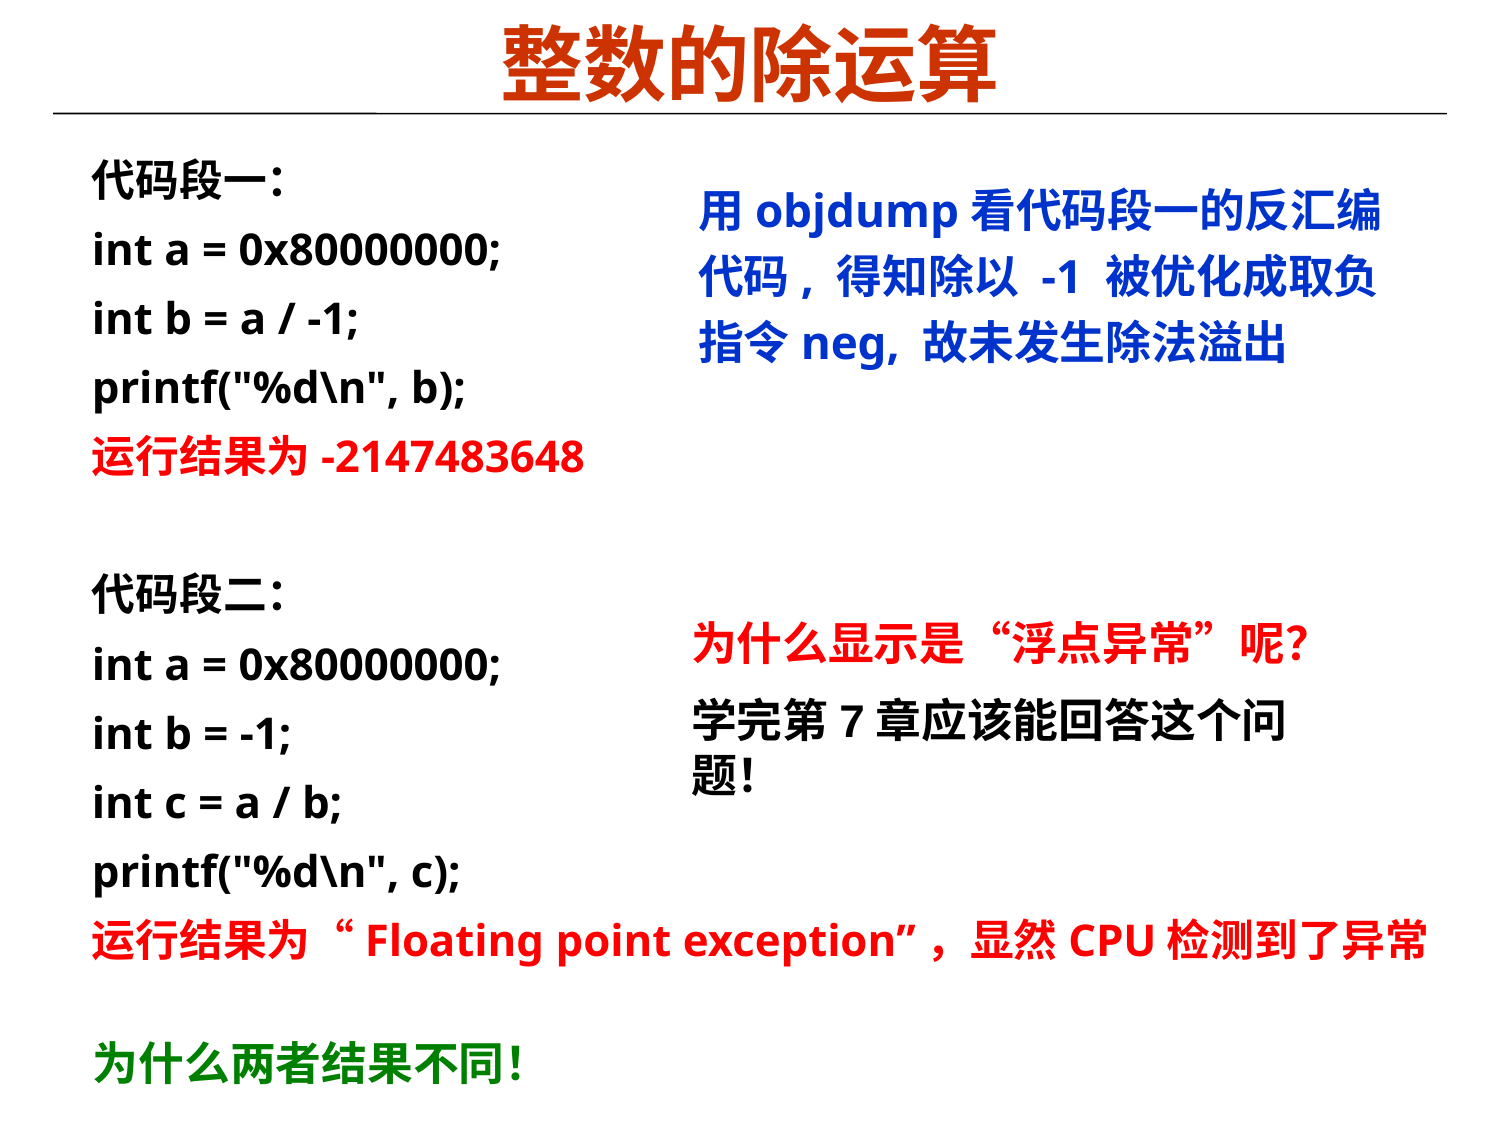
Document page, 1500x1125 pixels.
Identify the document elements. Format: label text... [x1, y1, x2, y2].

text_box 为什么显示是“浮点异常”呢？ 学完第7章应该能回答这个问题！ [676, 606, 1378, 810]
text_box 用objdump看代码段一的反汇编代码, 得知除以 -1 被优化成取负指令neg, 故未发生除法溢出 [683, 163, 1407, 432]
list 代码段一： int a = 0x80000000; int b = a / -1; printf("%d\n", b); 运行结果为-2147483648 代码段二： int a = 0x80000000; int b = -1; int c = a / b; printf("%d\n", c); 运行结果为“Floating point exception”，显然CPU检测到了异常 [76, 136, 1467, 994]
text_box 为什么两者结果不同！ [78, 1027, 750, 1098]
title 整数的除运算 [74, 15, 1426, 109]
